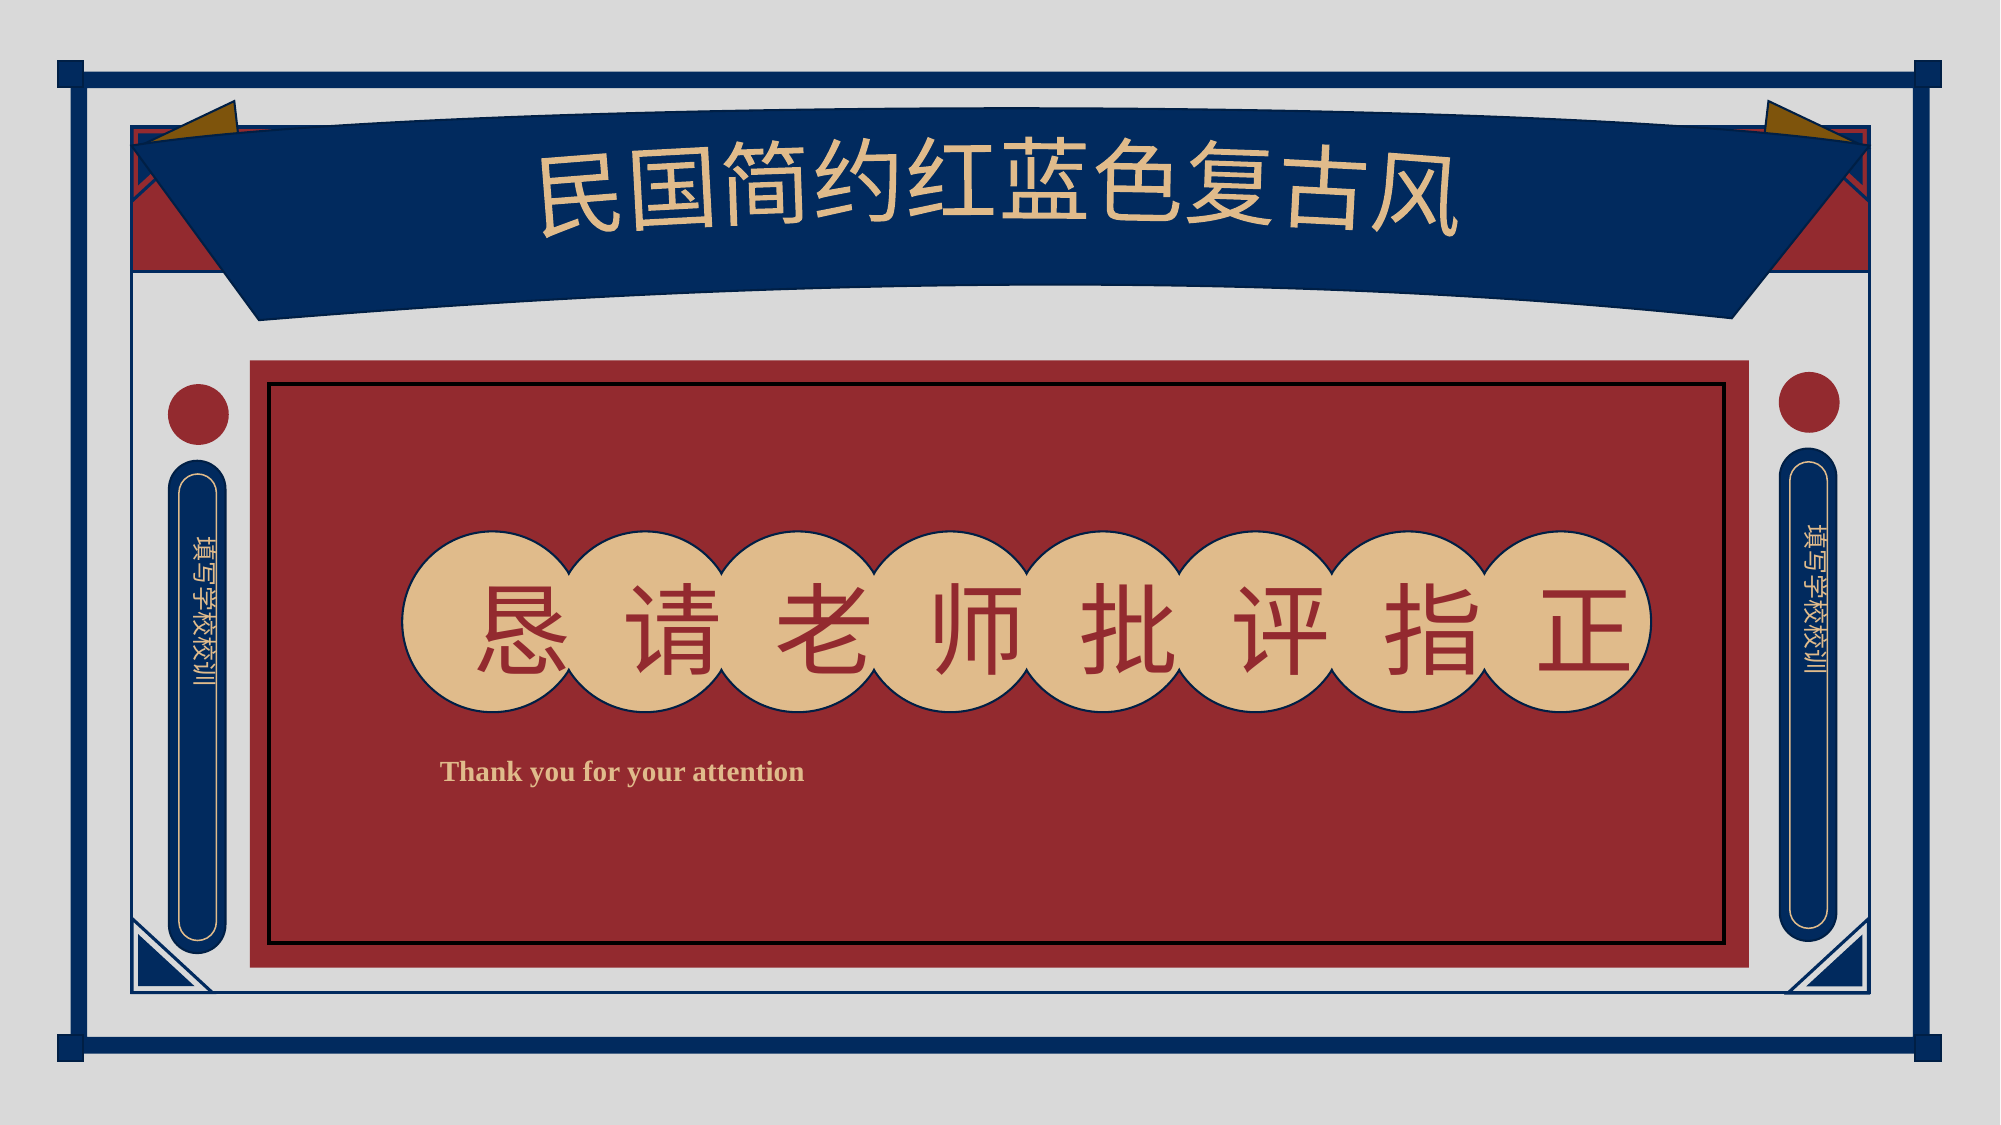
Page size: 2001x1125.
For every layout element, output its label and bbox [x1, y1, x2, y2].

text_box [132, 126, 1869, 202]
text_box [166, 384, 229, 954]
text_box [1777, 371, 1840, 941]
text_box [0, 0, 2000, 1125]
text_box [132, 918, 1869, 993]
text_box [325, 531, 1781, 796]
